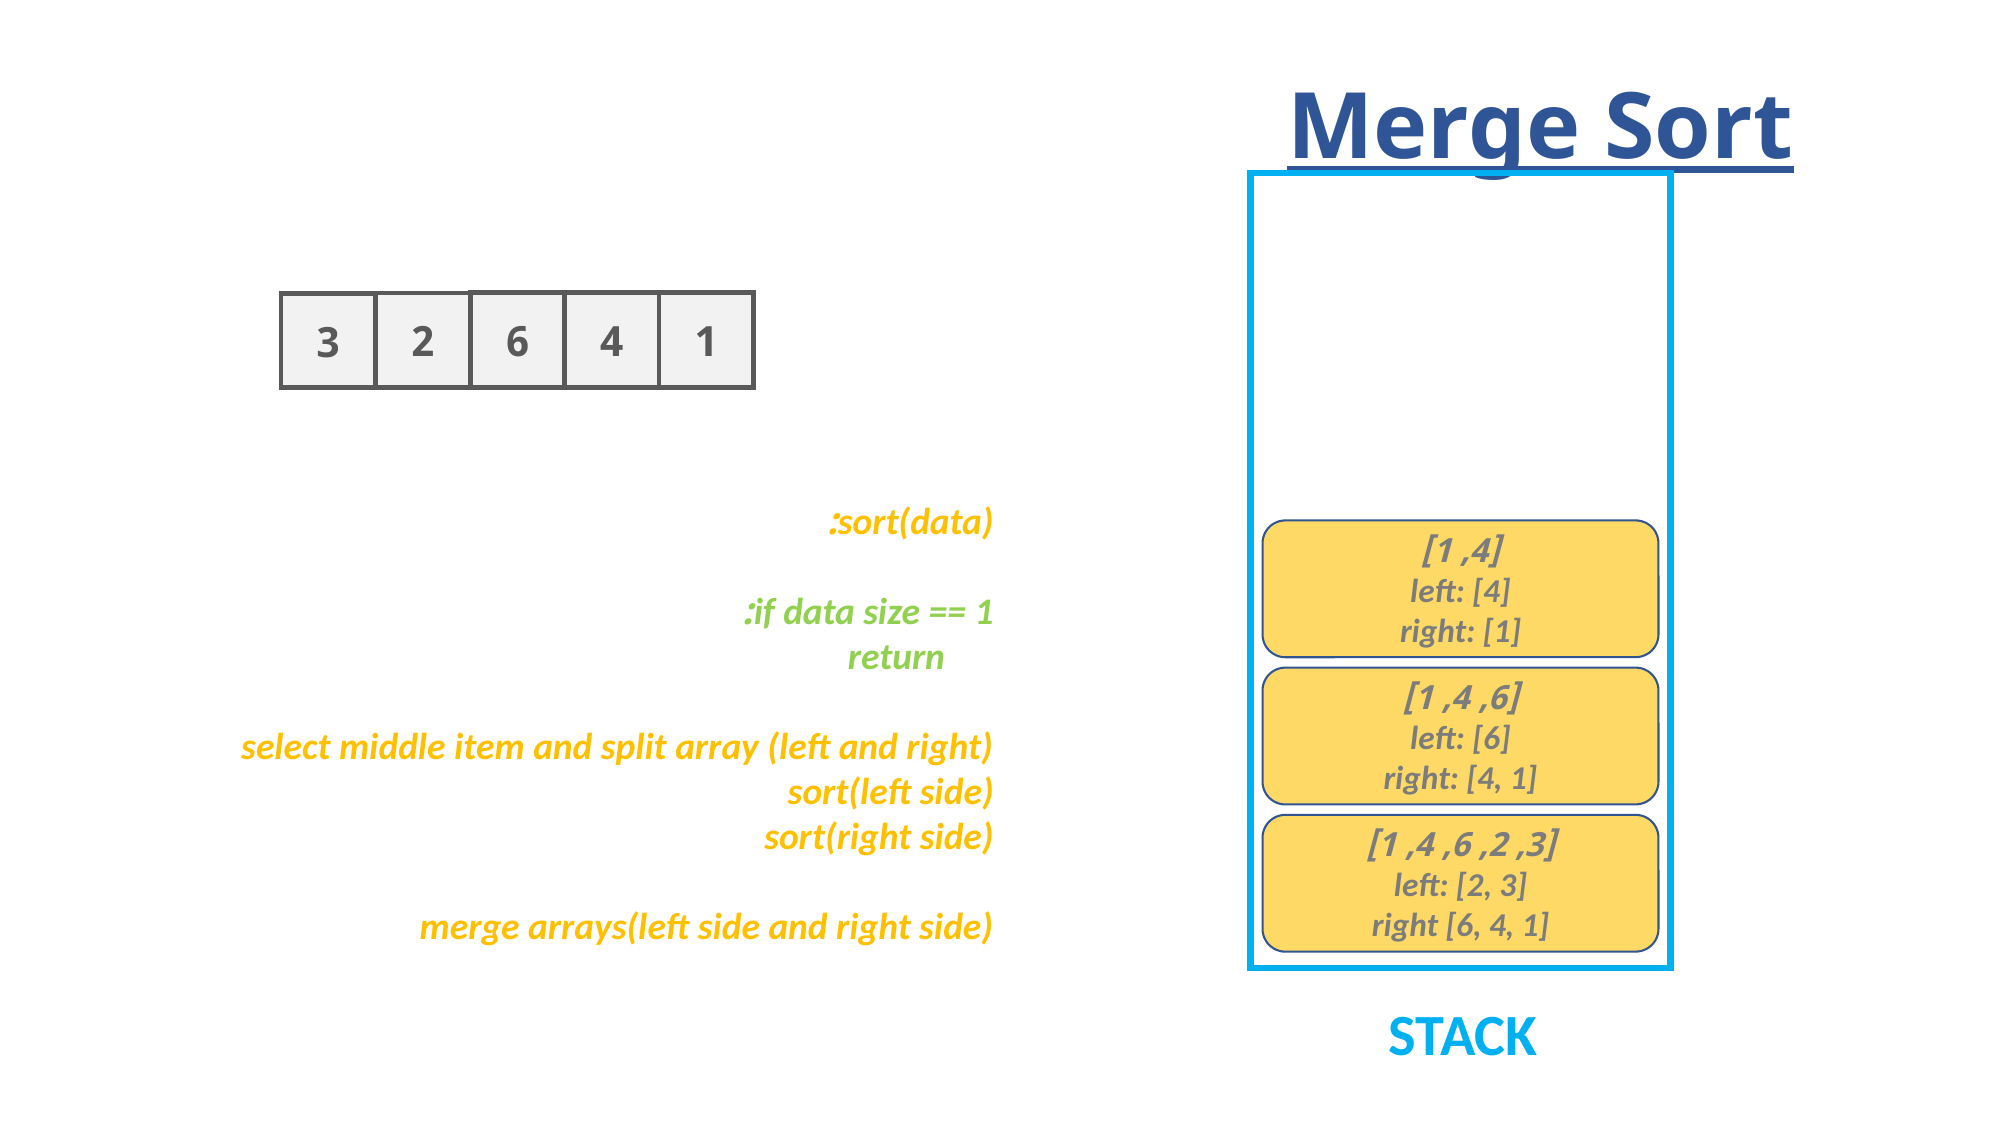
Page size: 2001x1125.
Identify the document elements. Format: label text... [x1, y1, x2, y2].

text_box 2 [375, 292, 469, 388]
text_box STACK [1368, 989, 1552, 1074]
text_box [4, 1] left: [4] right: [1] [1261, 519, 1660, 659]
title Merge Sort [83, 20, 1809, 238]
text_box [6, 4, 1] left: [6] right: [4, 1] [1261, 666, 1660, 806]
text_box [3, 2, 6, 4, 1] left: [2, 3] right [6, 4, 1] [1261, 813, 1660, 953]
text_box 6 [469, 292, 564, 388]
text_box sort(data): if data size == 1: return select middle item and split array (left and right) sort(left side) sort(right side) merge arrays(left side and right side) [226, 490, 1009, 955]
text_box 4 [564, 292, 658, 388]
text_box [1249, 172, 1672, 969]
text_box 1 [658, 292, 755, 388]
text_box 3 [280, 292, 377, 389]
